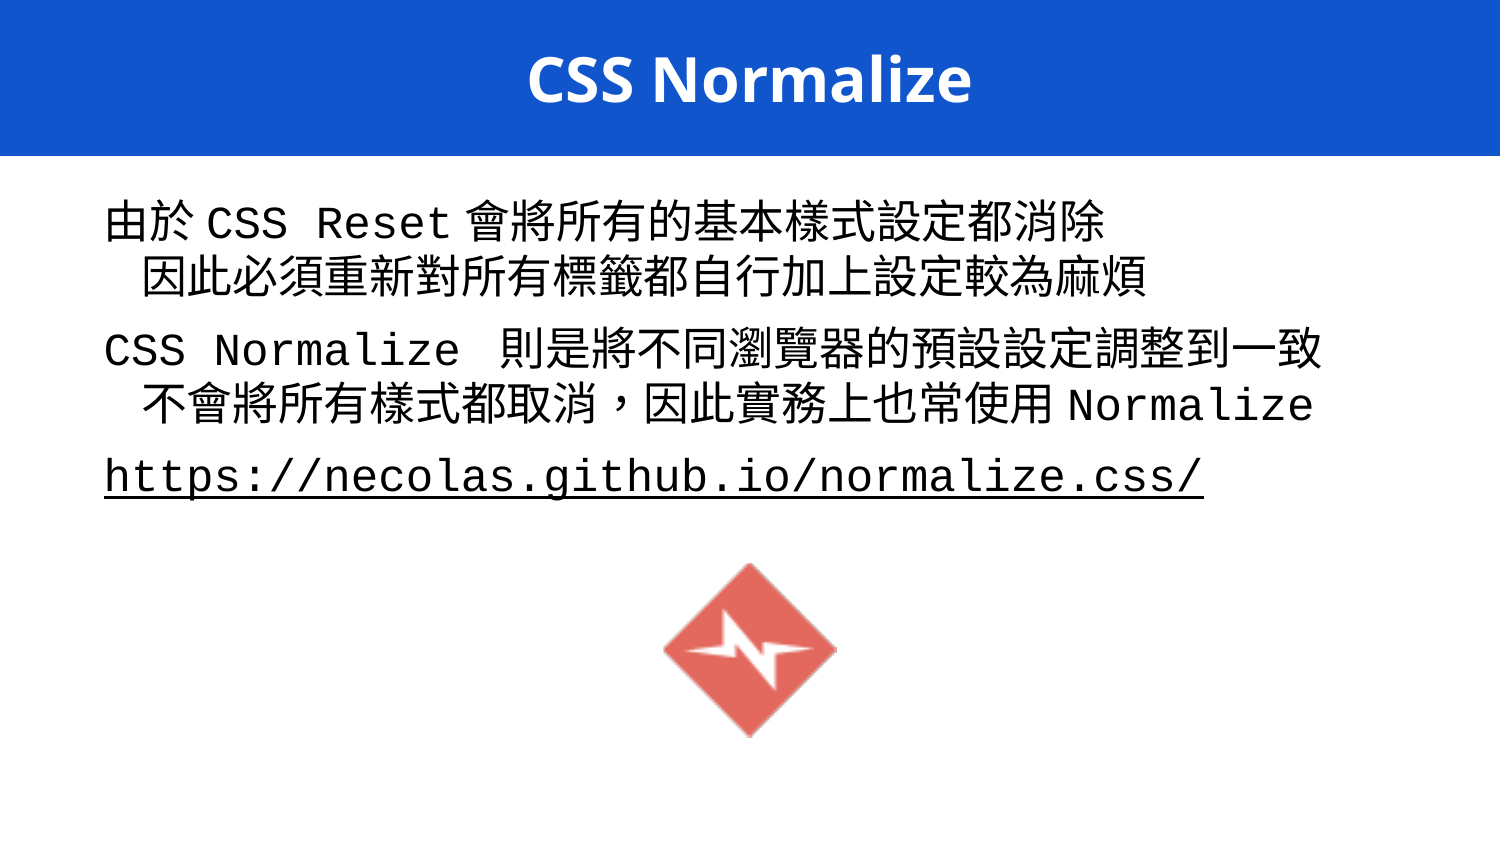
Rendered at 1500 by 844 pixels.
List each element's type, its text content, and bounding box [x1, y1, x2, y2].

picture [662, 563, 838, 738]
list 由於CSS Reset會將所有的基本樣式設定都消除 因此必須重新對所有標籤都自行加上設定較為麻煩 CSS Normalize 則是將不同瀏覽器的預設設定調整到一致 不會將所有樣式都取消，因此實務上也常使用Normalize https://necolas.github.io/normalize.css/ [51, 177, 1449, 821]
title CSS Normalize [0, 0, 1500, 156]
